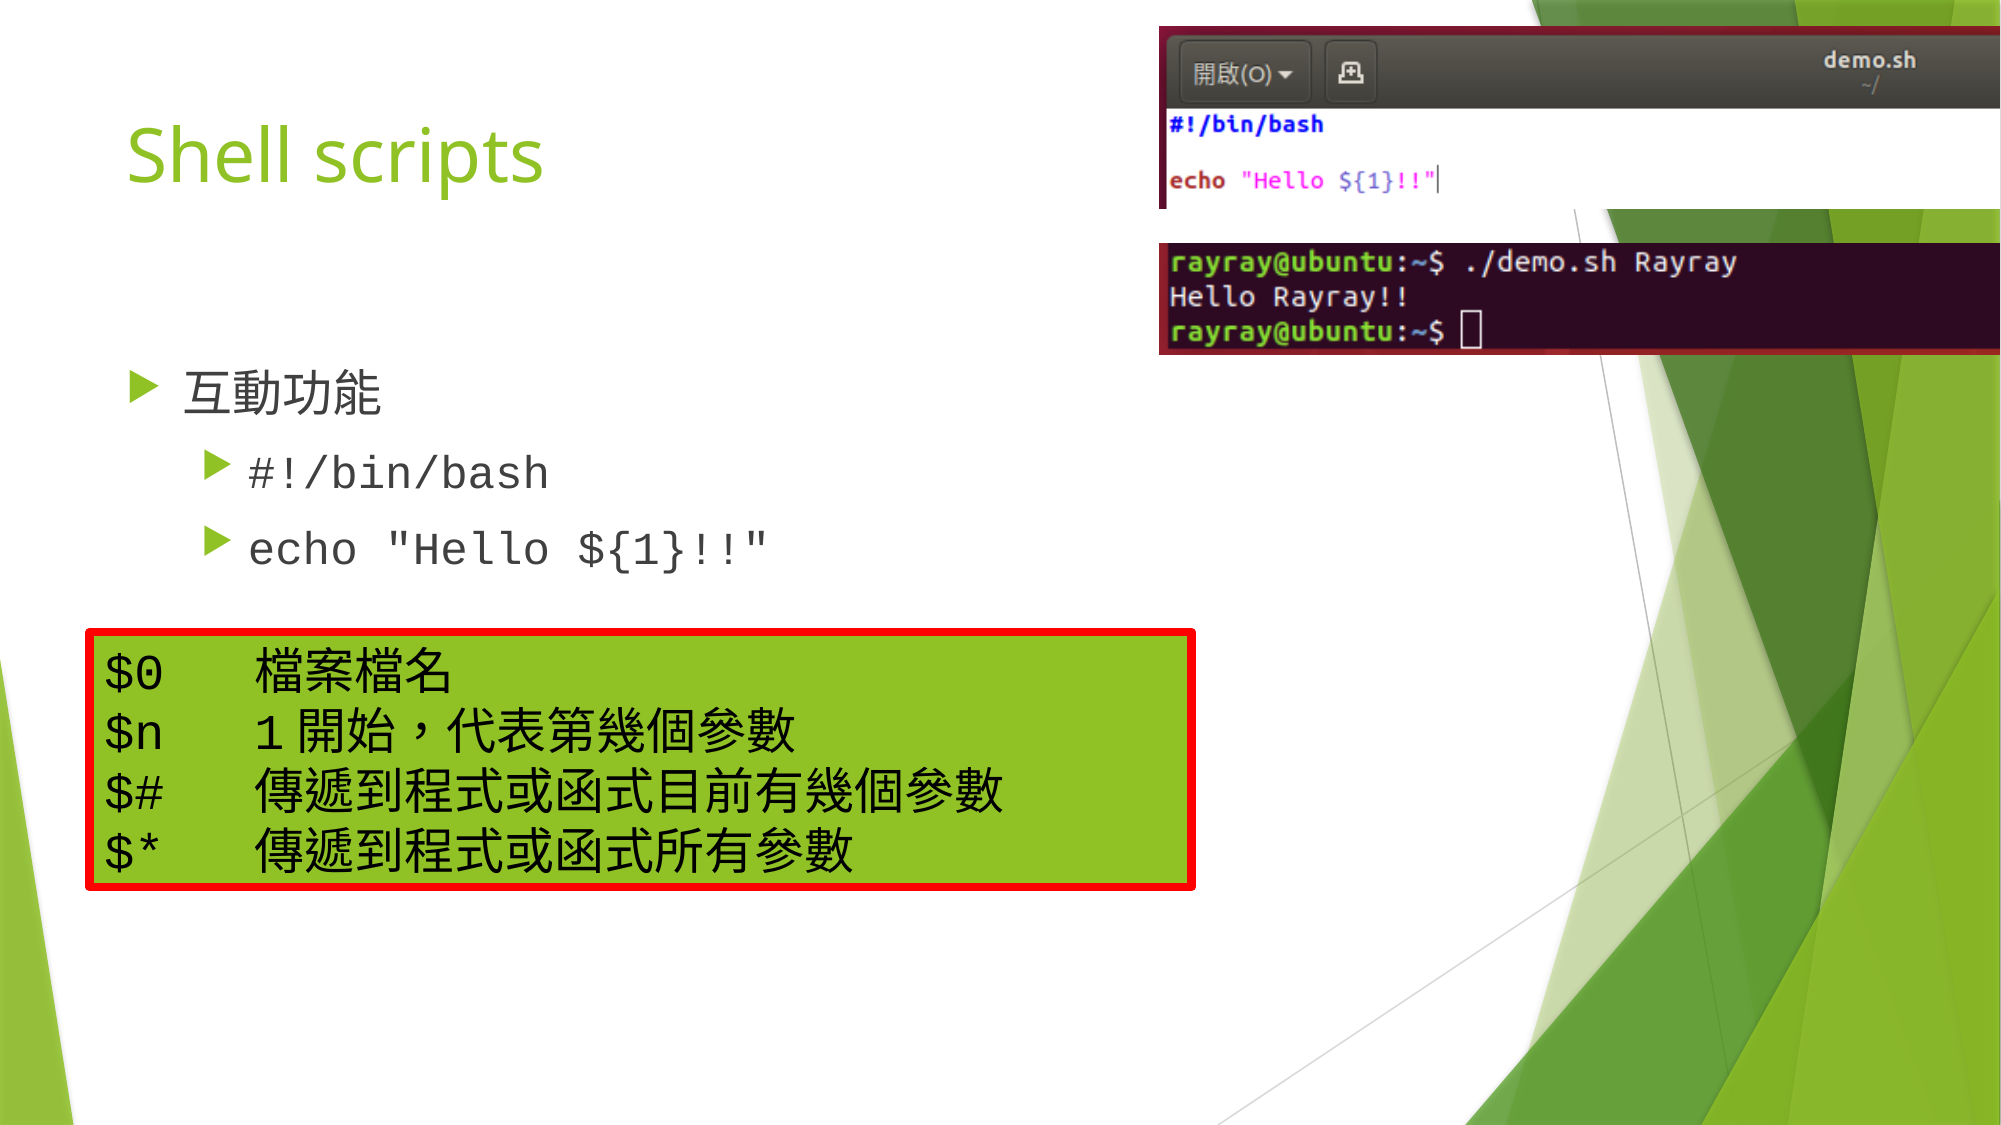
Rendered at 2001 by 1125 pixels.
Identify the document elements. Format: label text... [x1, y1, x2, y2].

picture [1159, 243, 2000, 355]
picture [1159, 25, 2000, 210]
title Shell scripts [111, 99, 1522, 317]
list 互動功能 #!/bin/bash echo "Hello ${1}!!" [111, 354, 1982, 992]
text_box $0 檔案檔名 $n 1開始，代表第幾個參數 $# 傳遞到程式或函式目前有幾個參數 $* 傳遞到程式或函式所有參數 [89, 632, 1192, 887]
